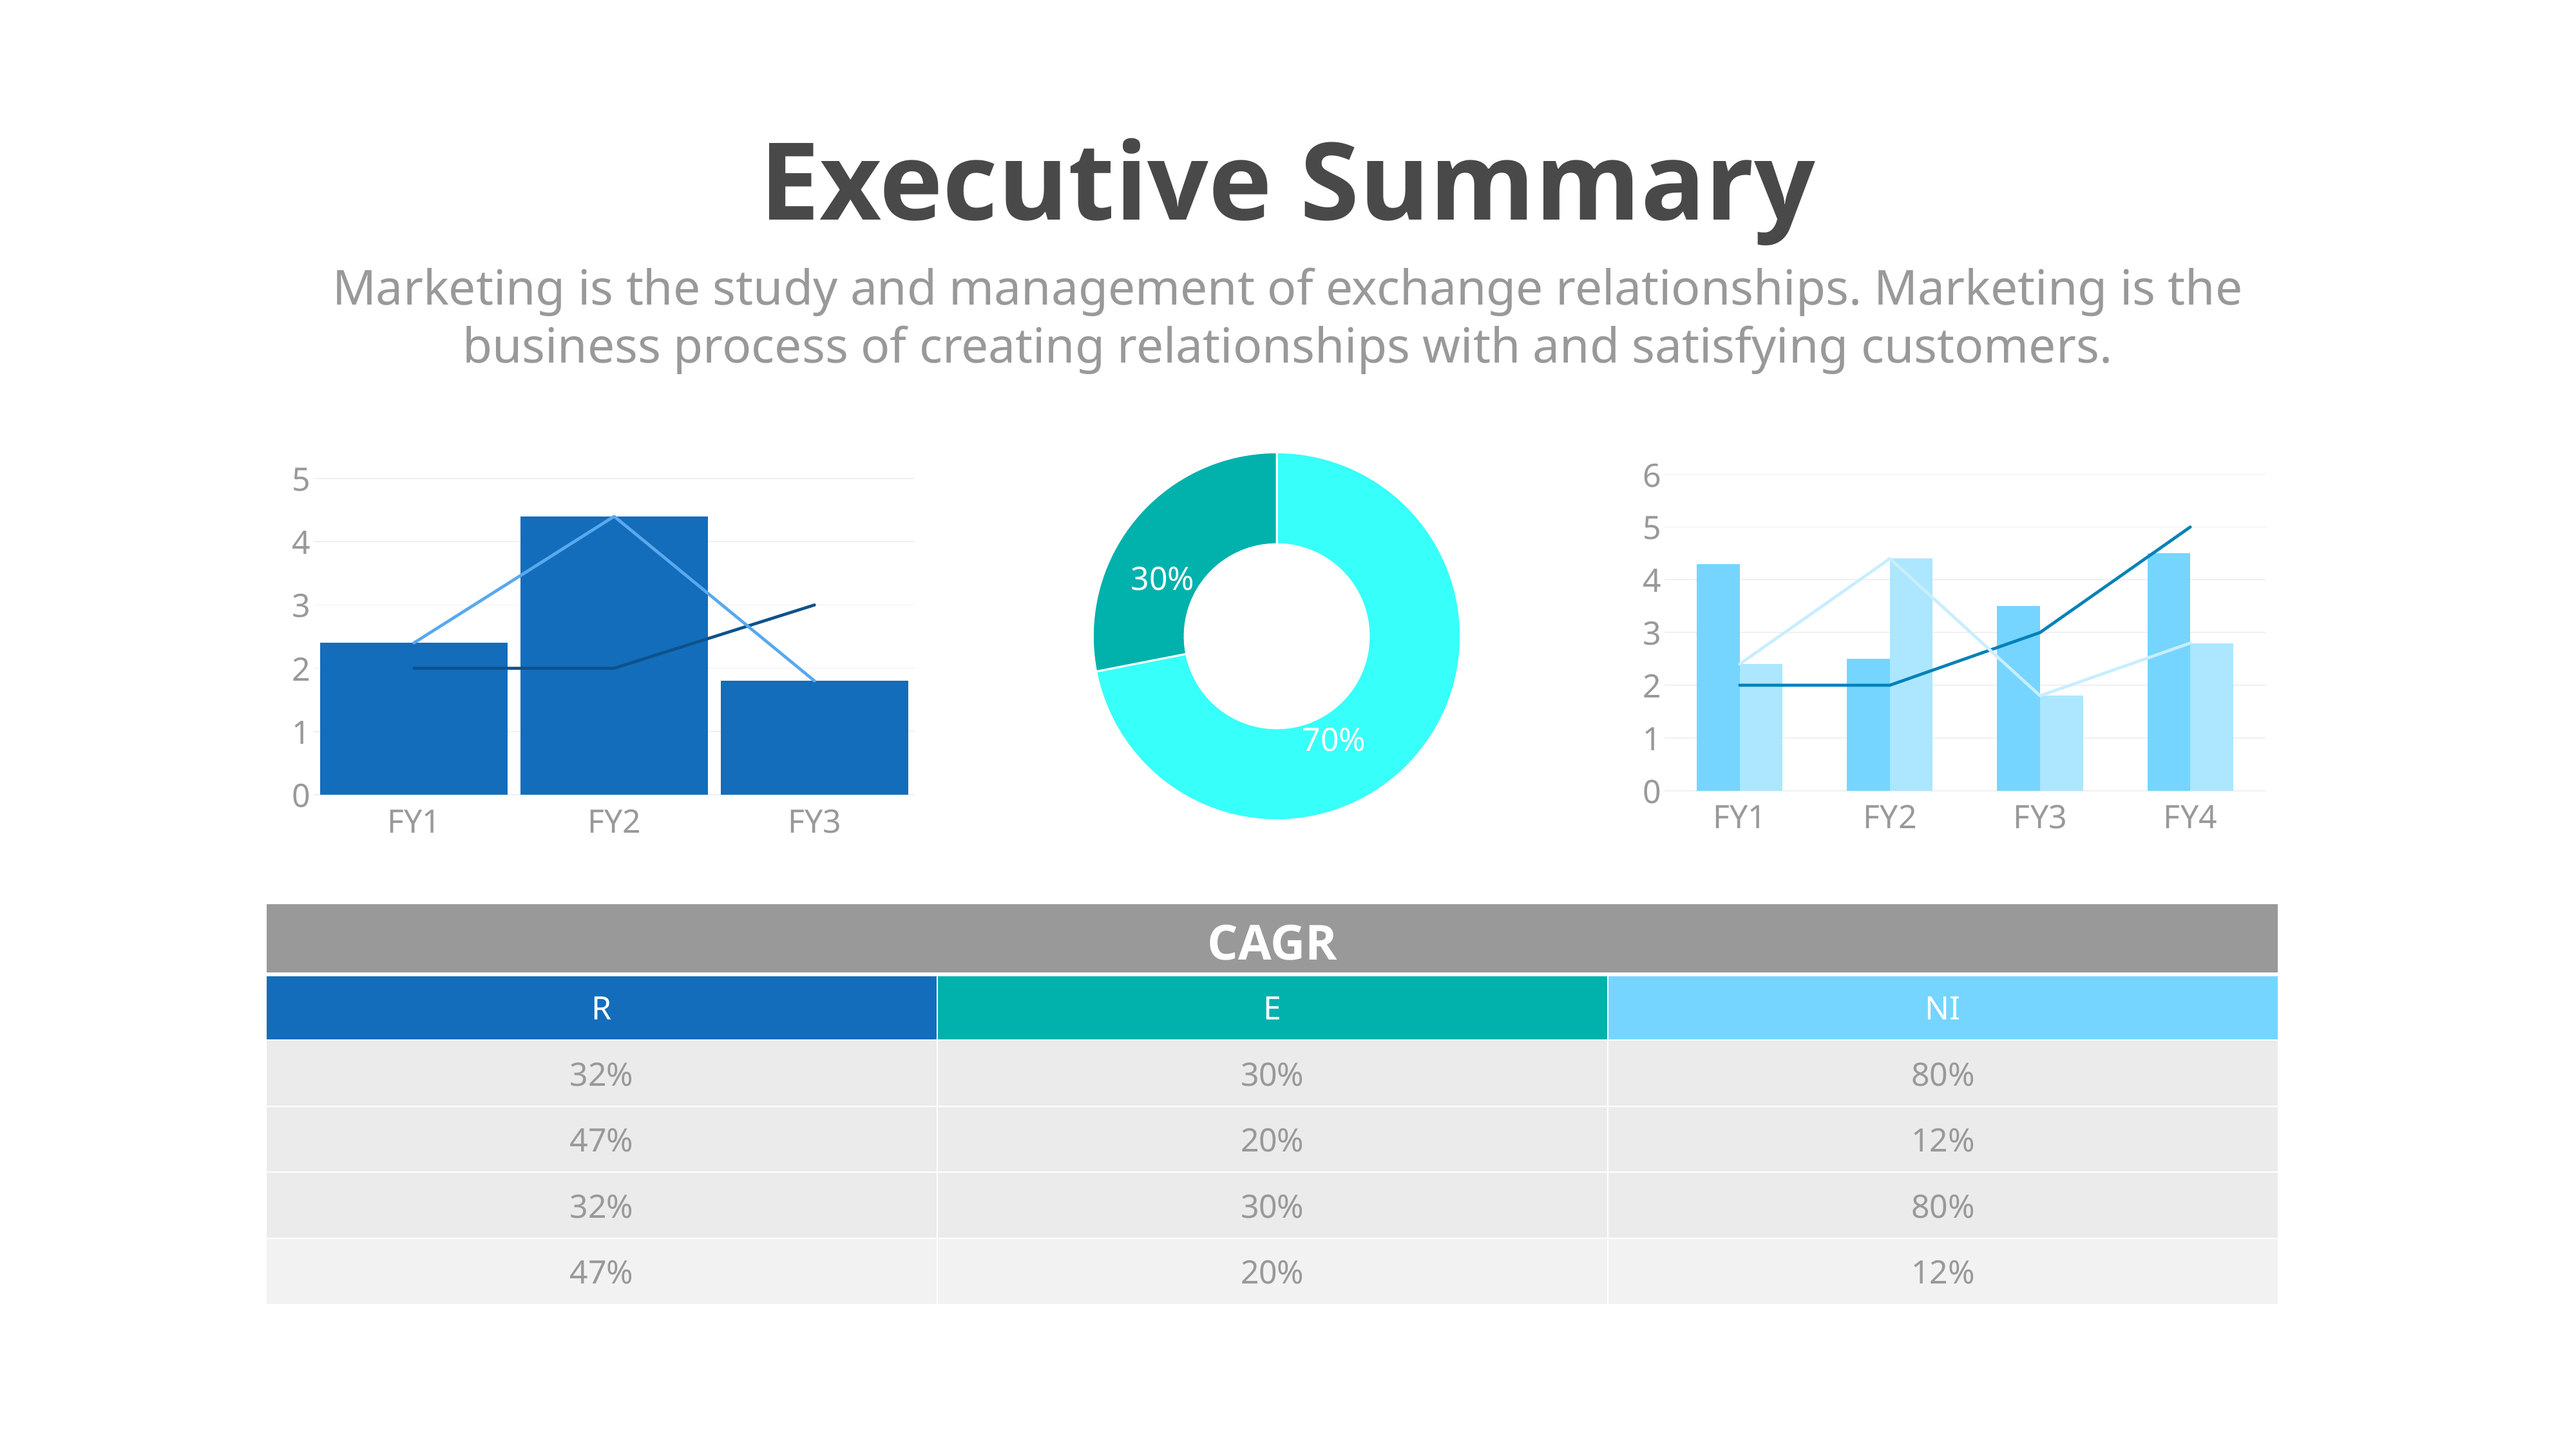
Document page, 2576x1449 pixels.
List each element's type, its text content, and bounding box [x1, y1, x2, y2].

table_cell 32% [267, 1041, 937, 1106]
table_cell 30% [938, 1041, 1607, 1106]
chart [1629, 444, 2279, 846]
table_cell 12% [1608, 1239, 2278, 1304]
table_cell R [267, 976, 937, 1039]
table_cell 80% [1608, 1041, 2278, 1106]
table_cell 30% [938, 1173, 1607, 1238]
table_cell 80% [1608, 1173, 2278, 1238]
table_cell 47% [267, 1239, 937, 1304]
table_cell E [938, 976, 1607, 1039]
table_cell 12% [1608, 1107, 2278, 1171]
table_header CAGR [267, 904, 2278, 972]
table_cell NI [1608, 976, 2278, 1039]
table_cell 47% [267, 1107, 937, 1171]
chart [278, 448, 928, 850]
table_cell 20% [938, 1239, 1607, 1304]
chart [989, 444, 1565, 828]
table_cell 20% [938, 1107, 1607, 1171]
table_cell 32% [267, 1173, 937, 1238]
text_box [281, 108, 2295, 379]
